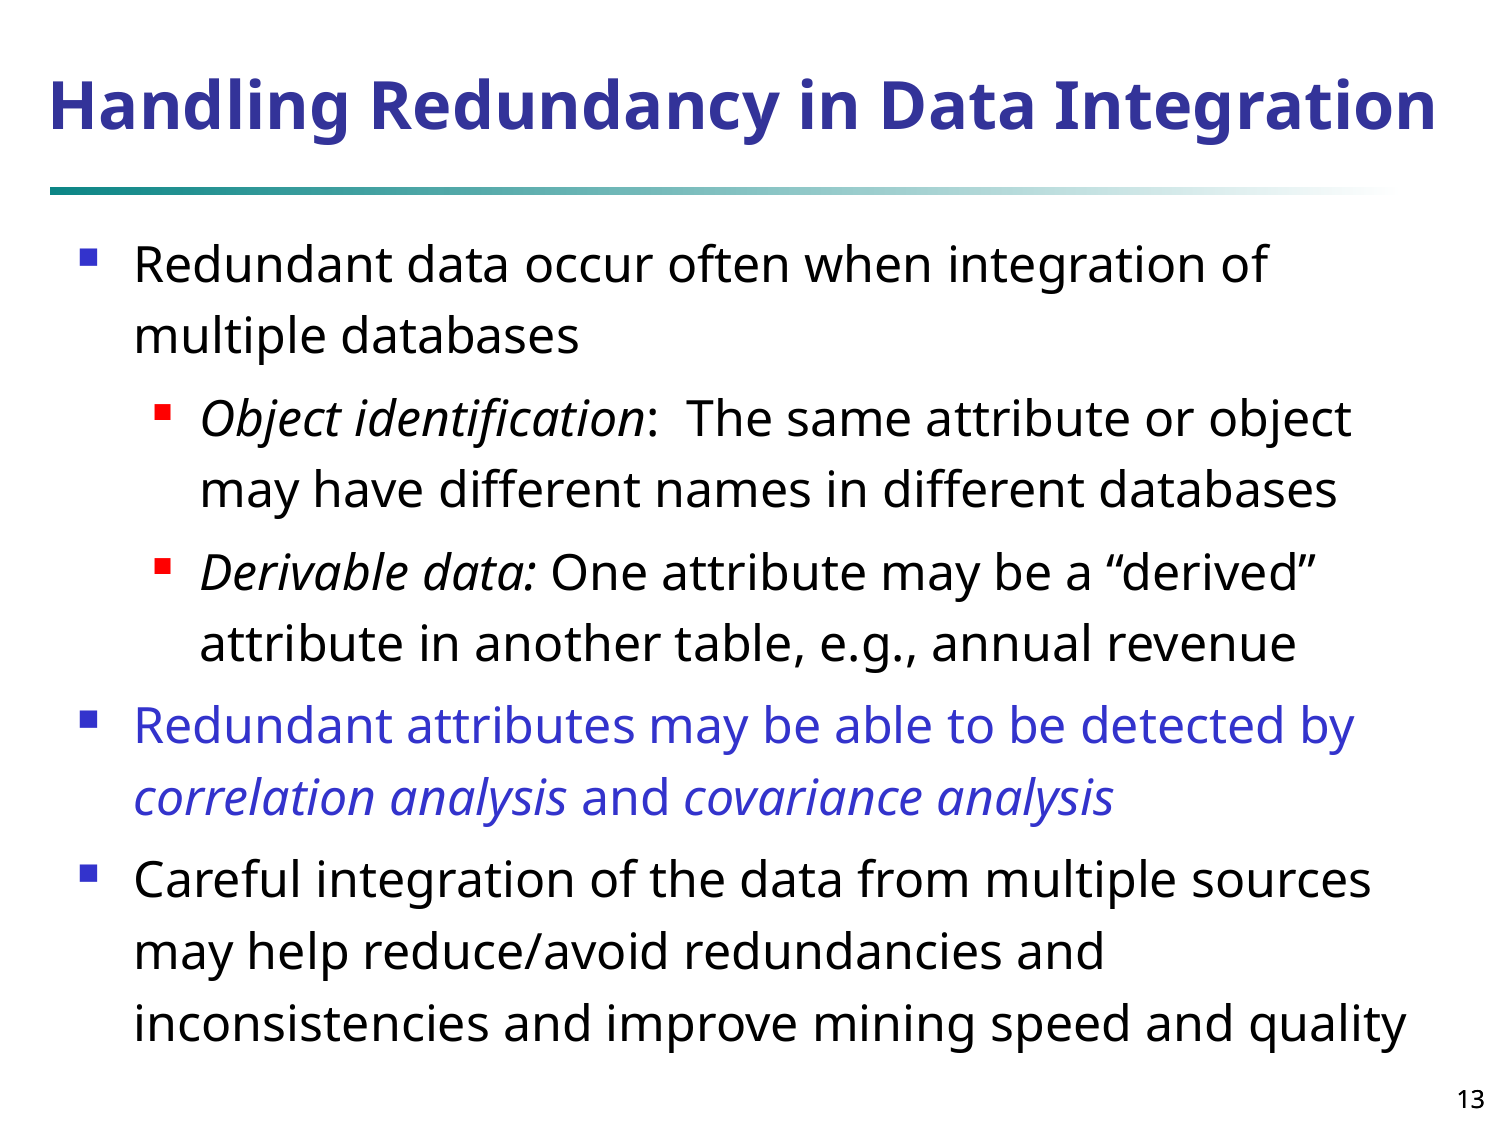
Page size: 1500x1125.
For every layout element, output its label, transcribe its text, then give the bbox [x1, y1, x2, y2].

list Redundant data occur often when integration of multiple databases Object identification: The same attribute or object may have different names in different databases Derivable data: One attribute may be a “derived” attribute in another table, e.g., annual revenue Redundant attributes may be able to be detected by correlation analysis and covariance analysis Careful integration of the data from multiple sources may help reduce/avoid redundancies and inconsistencies and improve mining speed and quality [62, 212, 1425, 1063]
text_box 13 [1187, 1062, 1500, 1125]
title Handling Redundancy in Data Integration [0, 37, 1488, 150]
